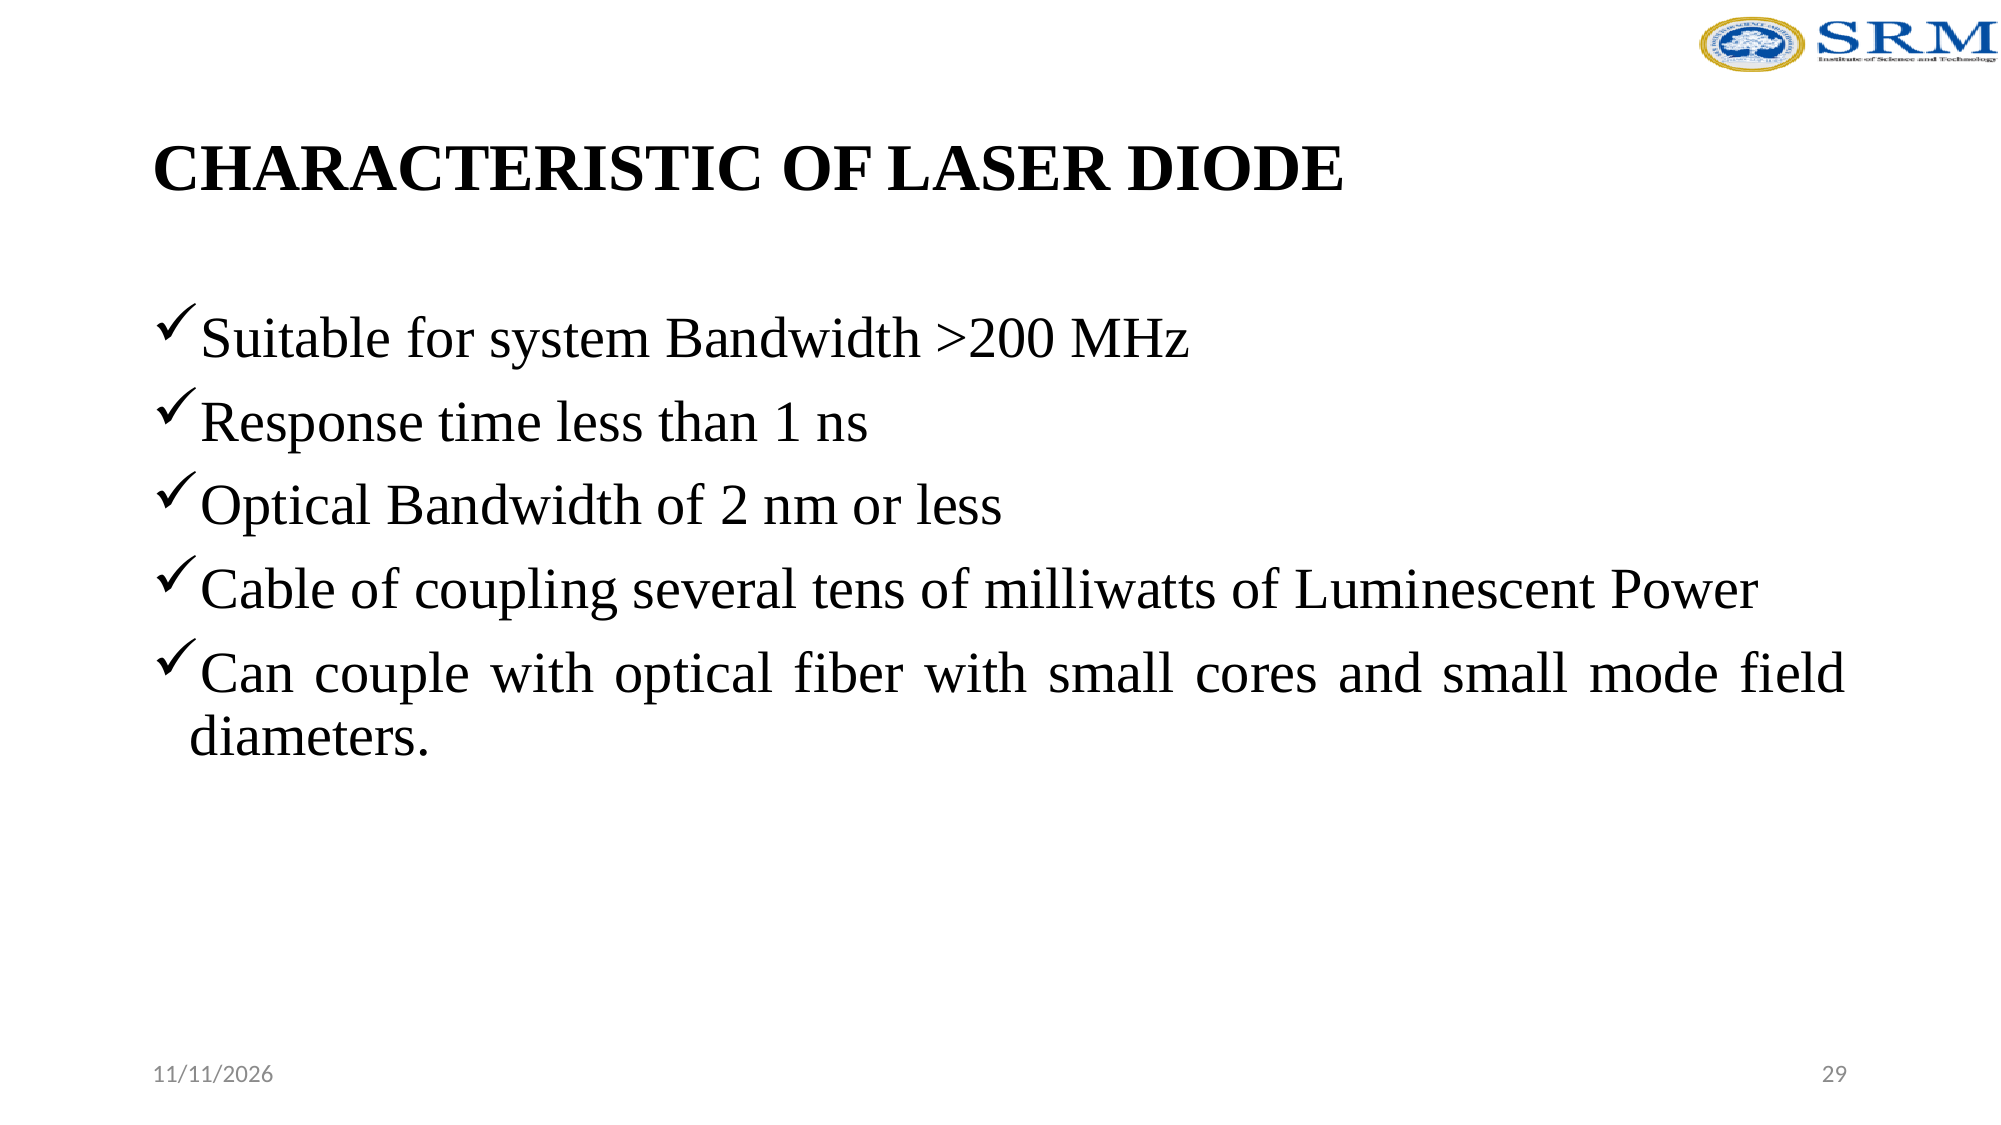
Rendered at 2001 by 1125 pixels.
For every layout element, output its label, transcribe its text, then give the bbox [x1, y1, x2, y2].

list Suitable for system Bandwidth >200 MHz Response time less than 1 ns Optical Bandwidth of 2 nm or less Cable of coupling several tens of milliwatts of Luminescent Power Can couple with optical fiber with small cores and small mode field diameters. [137, 299, 1863, 1014]
title CHARACTERISTIC OF LASER DIODE [137, 59, 1863, 278]
picture [1698, 0, 2000, 90]
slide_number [137, 1042, 588, 1103]
slide_number 29 [1412, 1042, 1863, 1103]
